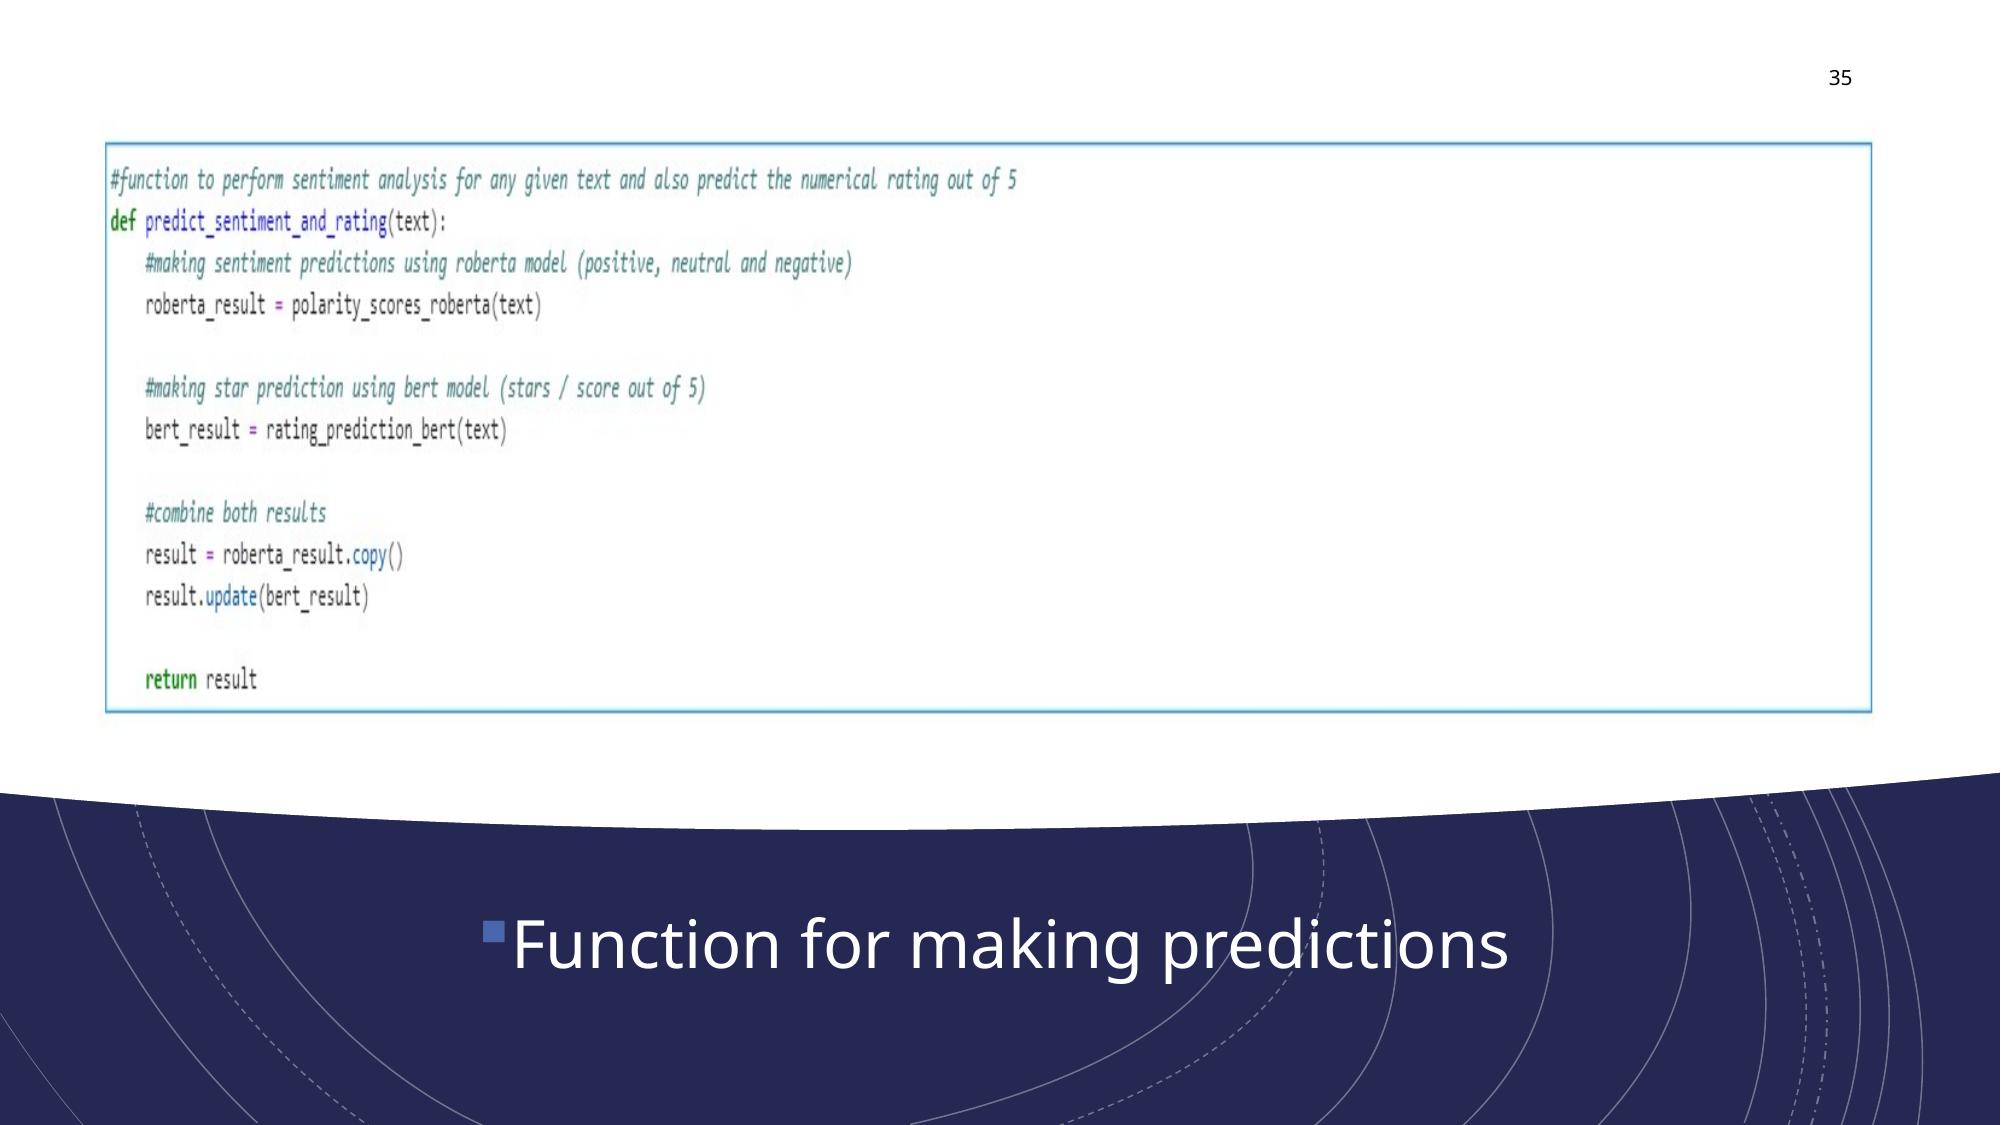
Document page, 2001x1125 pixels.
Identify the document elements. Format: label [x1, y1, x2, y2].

text_box [0, 0, 2000, 1125]
picture [98, 121, 1888, 731]
